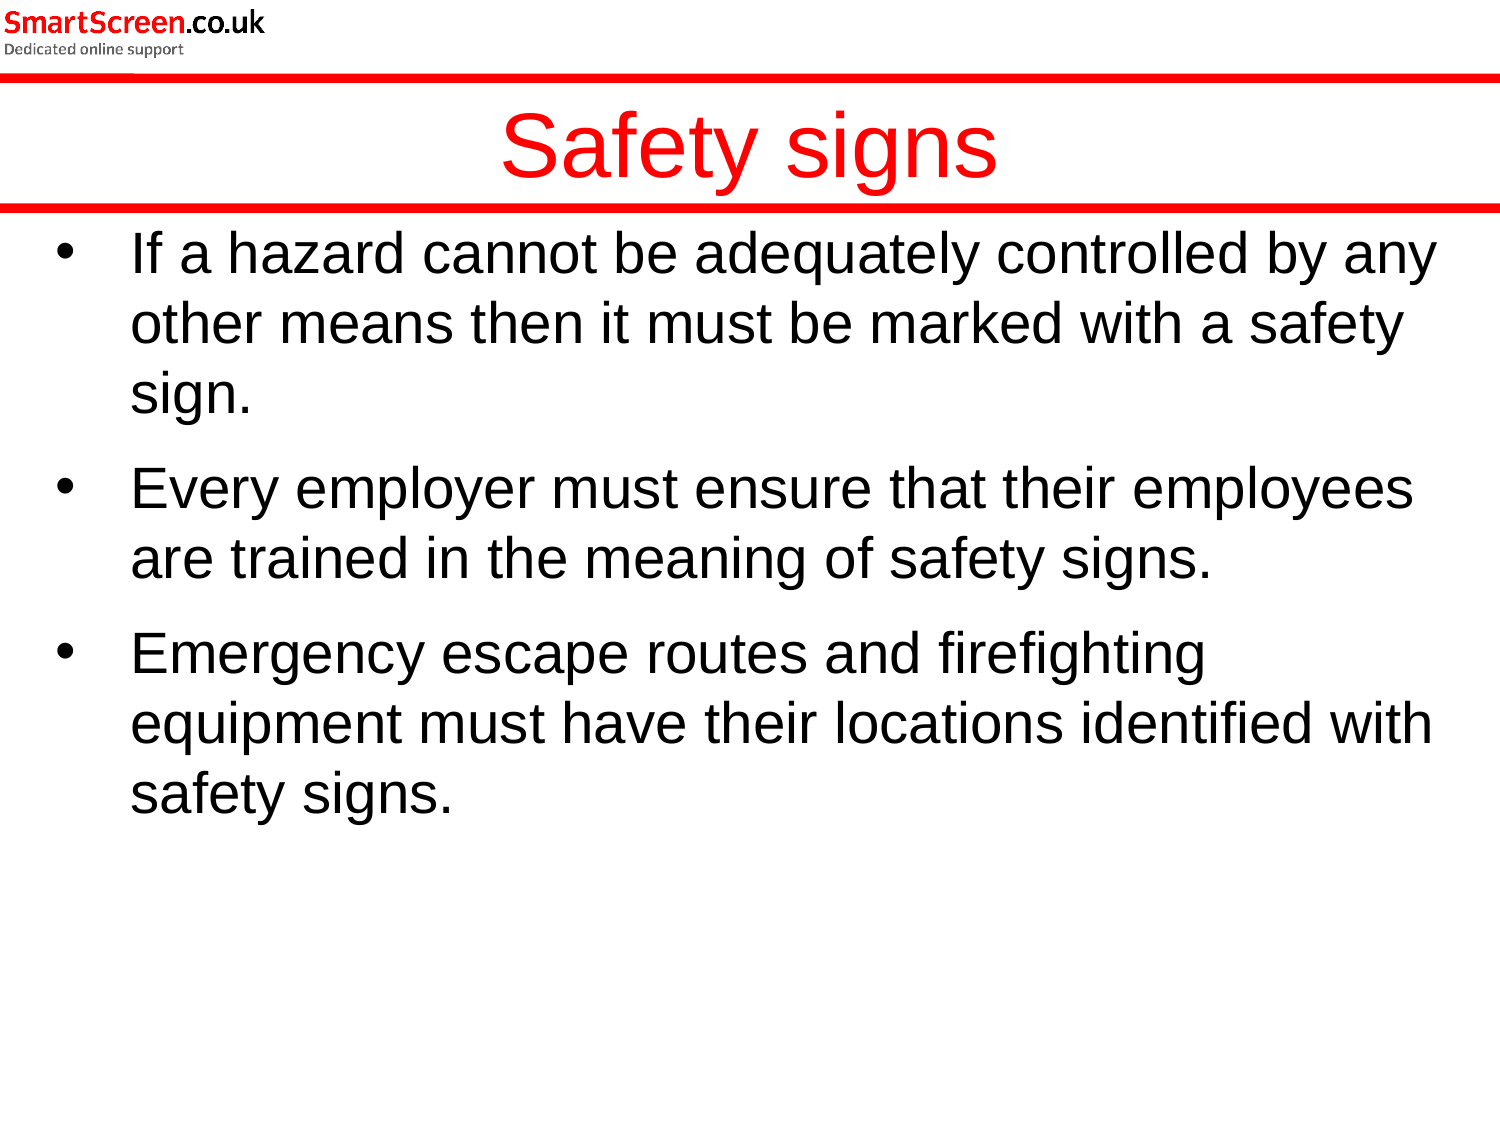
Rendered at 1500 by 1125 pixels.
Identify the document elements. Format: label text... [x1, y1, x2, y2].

title Safety signs [0, 78, 1500, 208]
text_box If a hazard cannot be adequately controlled by any other means then it must be marked with a safety sign. Every employer must ensure that their employees are trained in the meaning of safety signs. Emergency escape routes and firefighting equipment must have their locations identified with safety signs. [0, 208, 1500, 833]
picture [4, 9, 265, 58]
